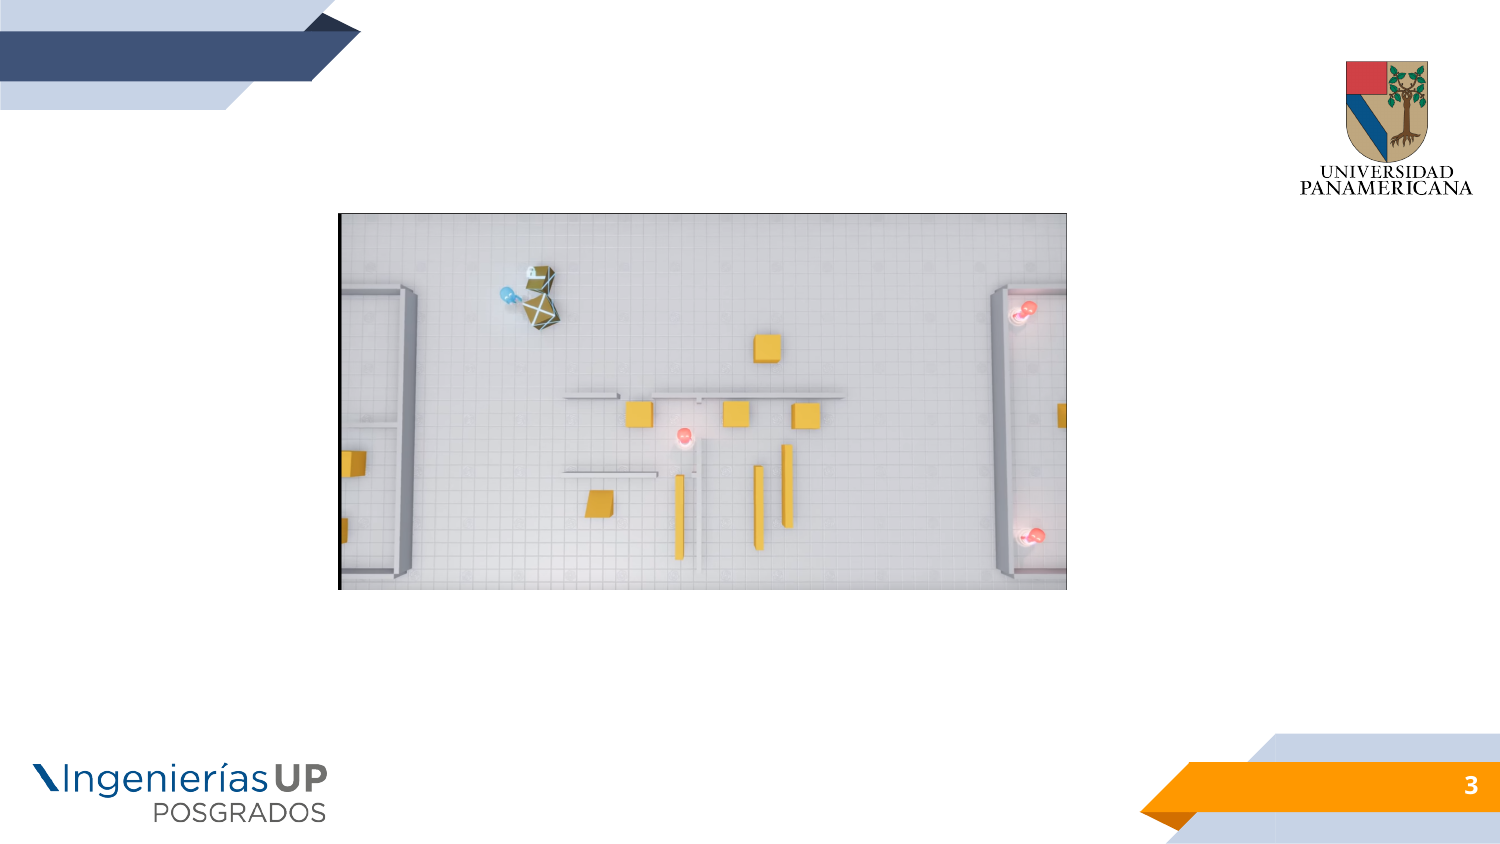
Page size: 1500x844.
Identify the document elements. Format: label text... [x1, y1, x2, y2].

slide_number 3 [1249, 760, 1494, 813]
picture [338, 212, 1068, 590]
picture [15, 737, 344, 844]
picture [1286, 44, 1490, 210]
